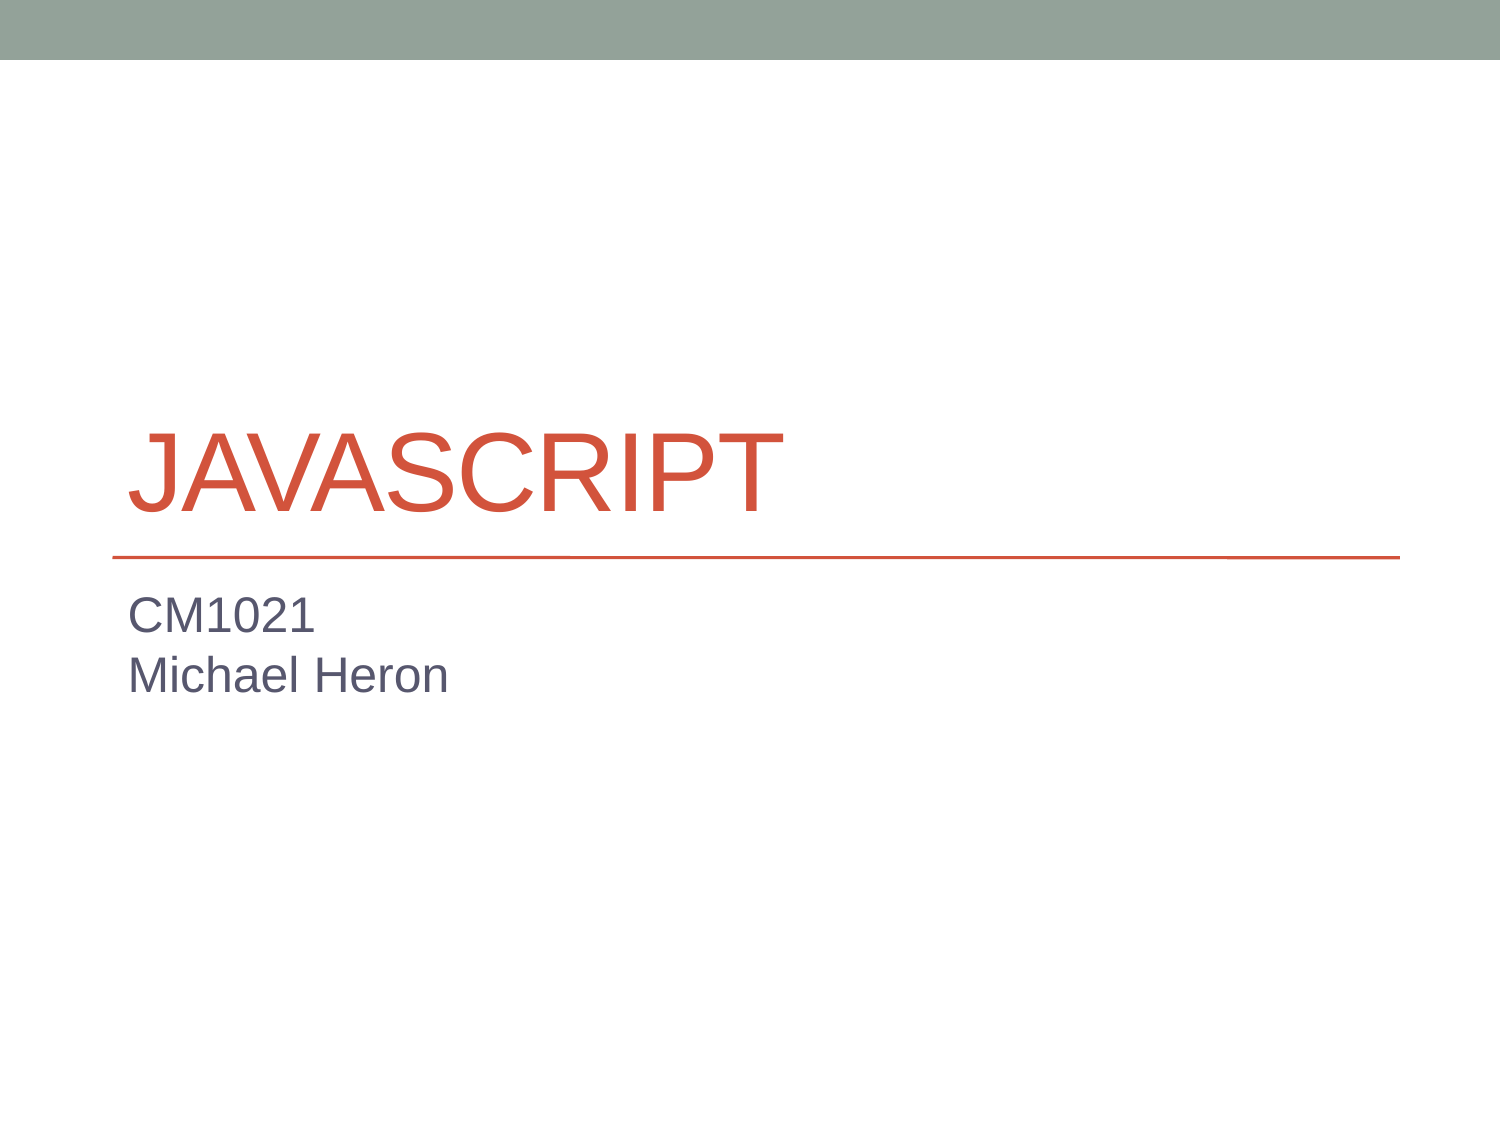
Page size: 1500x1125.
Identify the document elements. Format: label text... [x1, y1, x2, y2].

subtitle CM1021 Michael Heron [112, 575, 1163, 863]
title Javascript [112, 224, 1400, 542]
